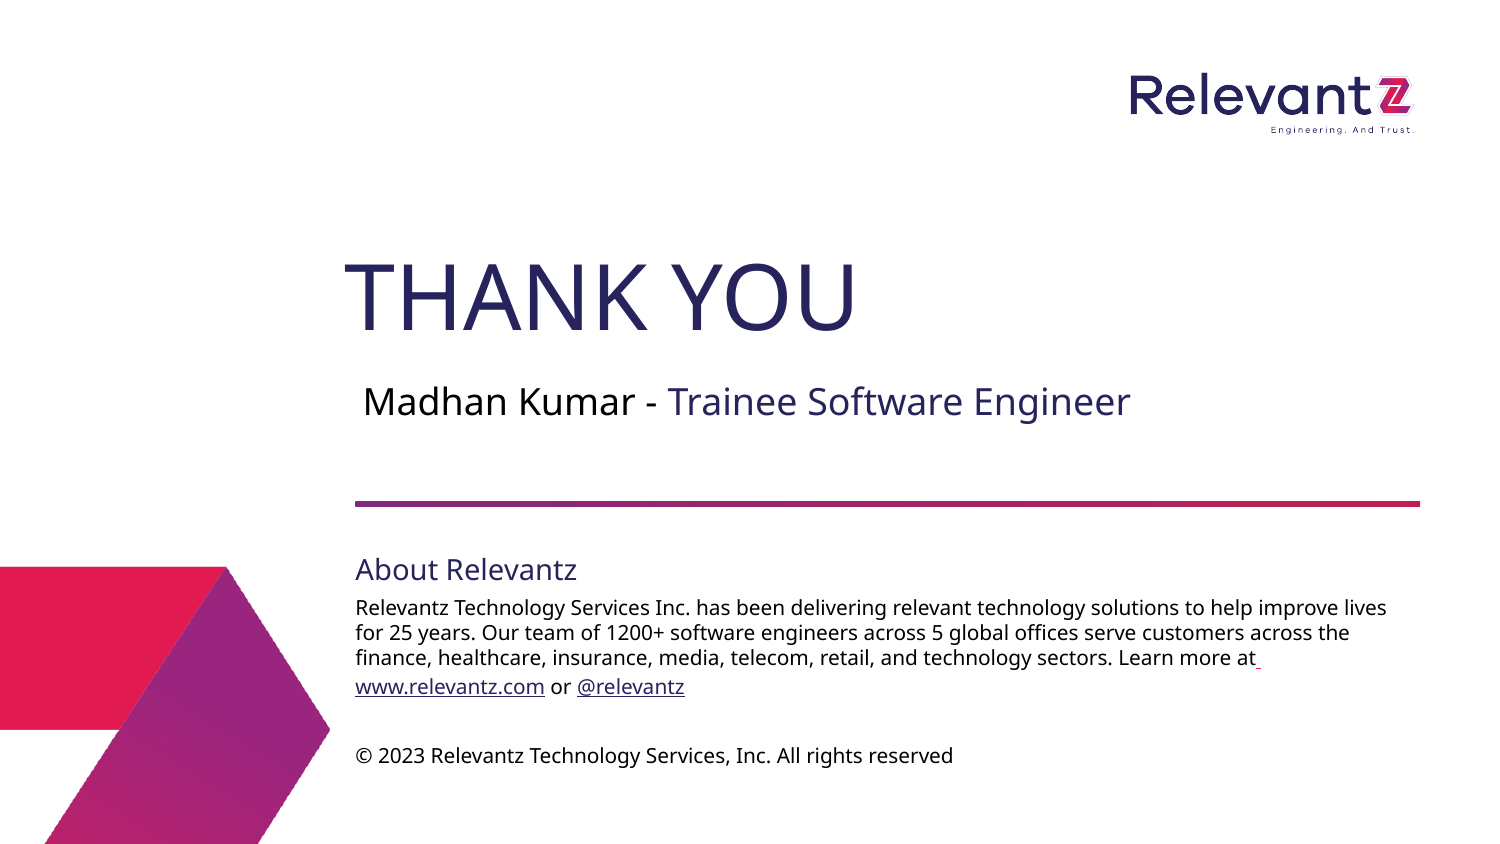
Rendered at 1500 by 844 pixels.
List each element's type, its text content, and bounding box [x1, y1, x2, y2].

picture [1126, 69, 1420, 138]
subtitle Madhan Kumar - Trainee Software Engineer [343, 378, 1209, 431]
picture [0, 559, 337, 844]
